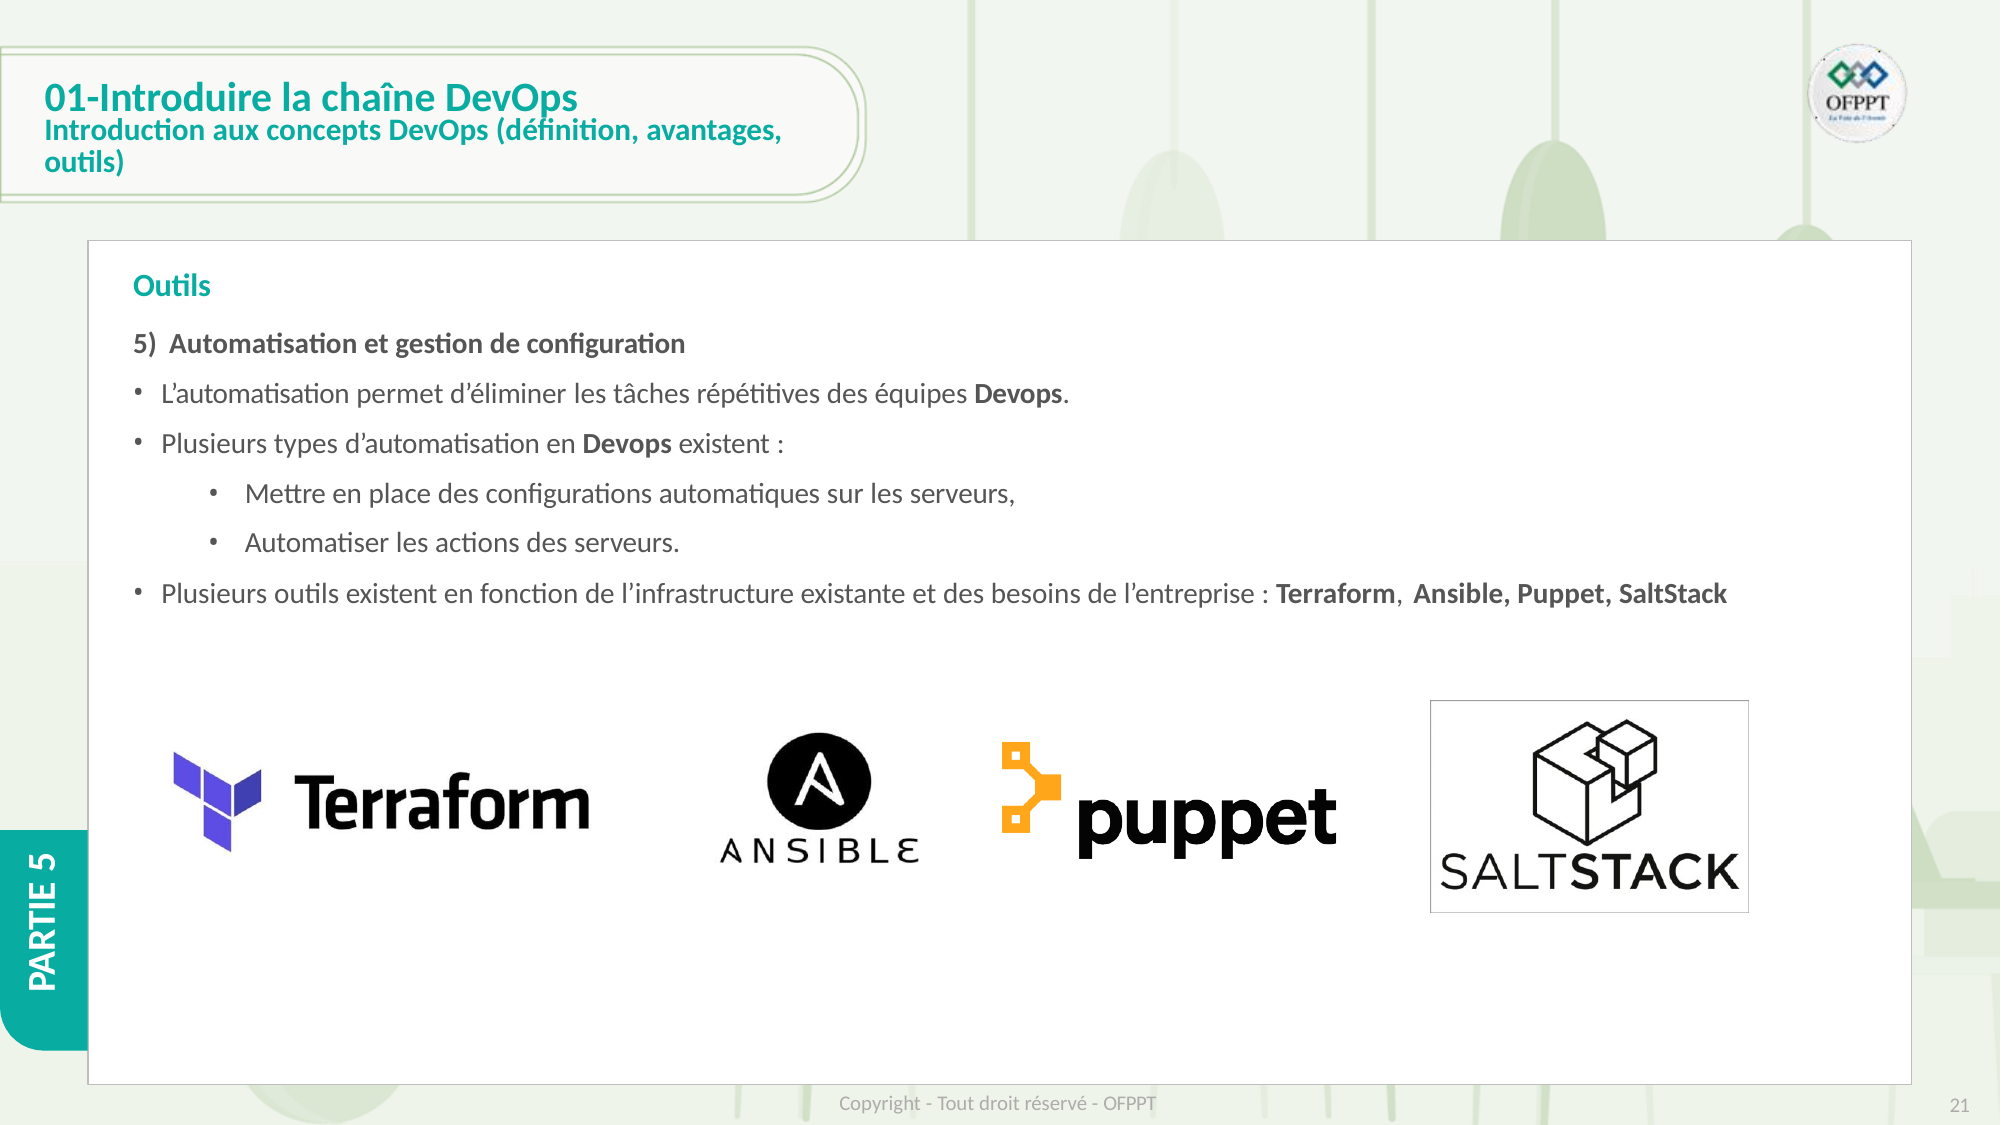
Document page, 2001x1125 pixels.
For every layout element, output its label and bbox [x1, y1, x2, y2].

text_box [169, 40, 1912, 914]
text_box [0, 0, 2000, 1125]
